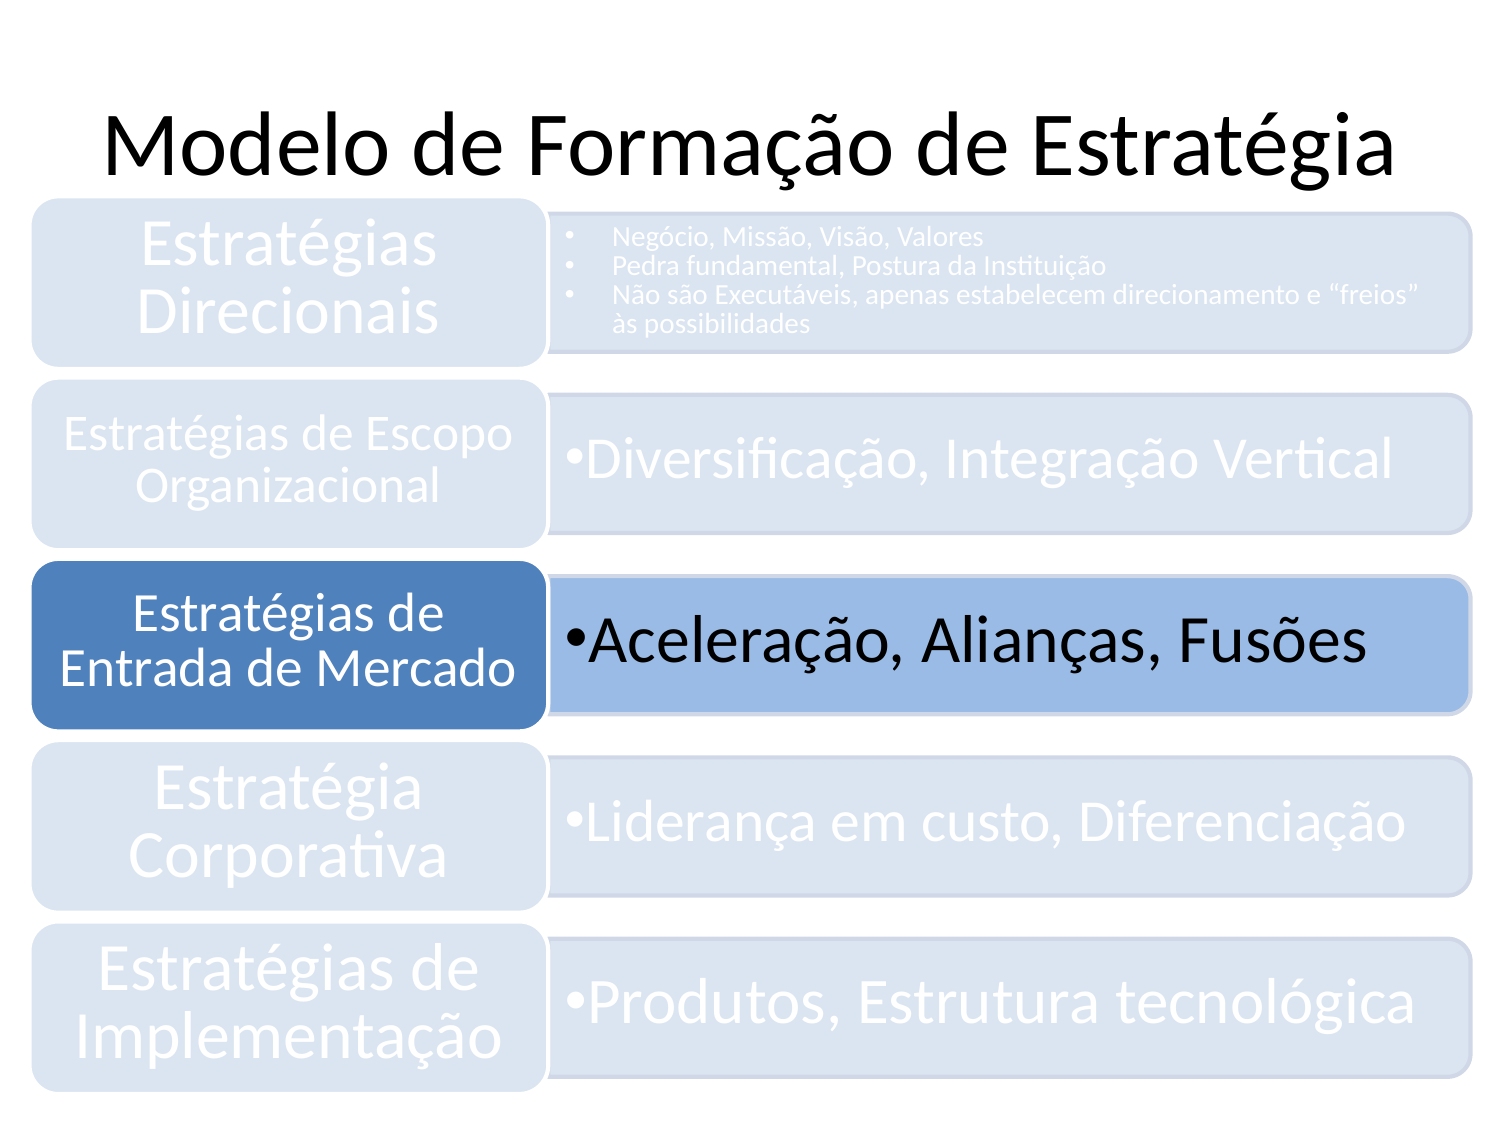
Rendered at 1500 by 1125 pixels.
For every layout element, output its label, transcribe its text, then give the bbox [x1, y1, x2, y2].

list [29, 195, 1471, 1095]
title Modelo de Formação de Estratégia [75, 45, 1425, 193]
